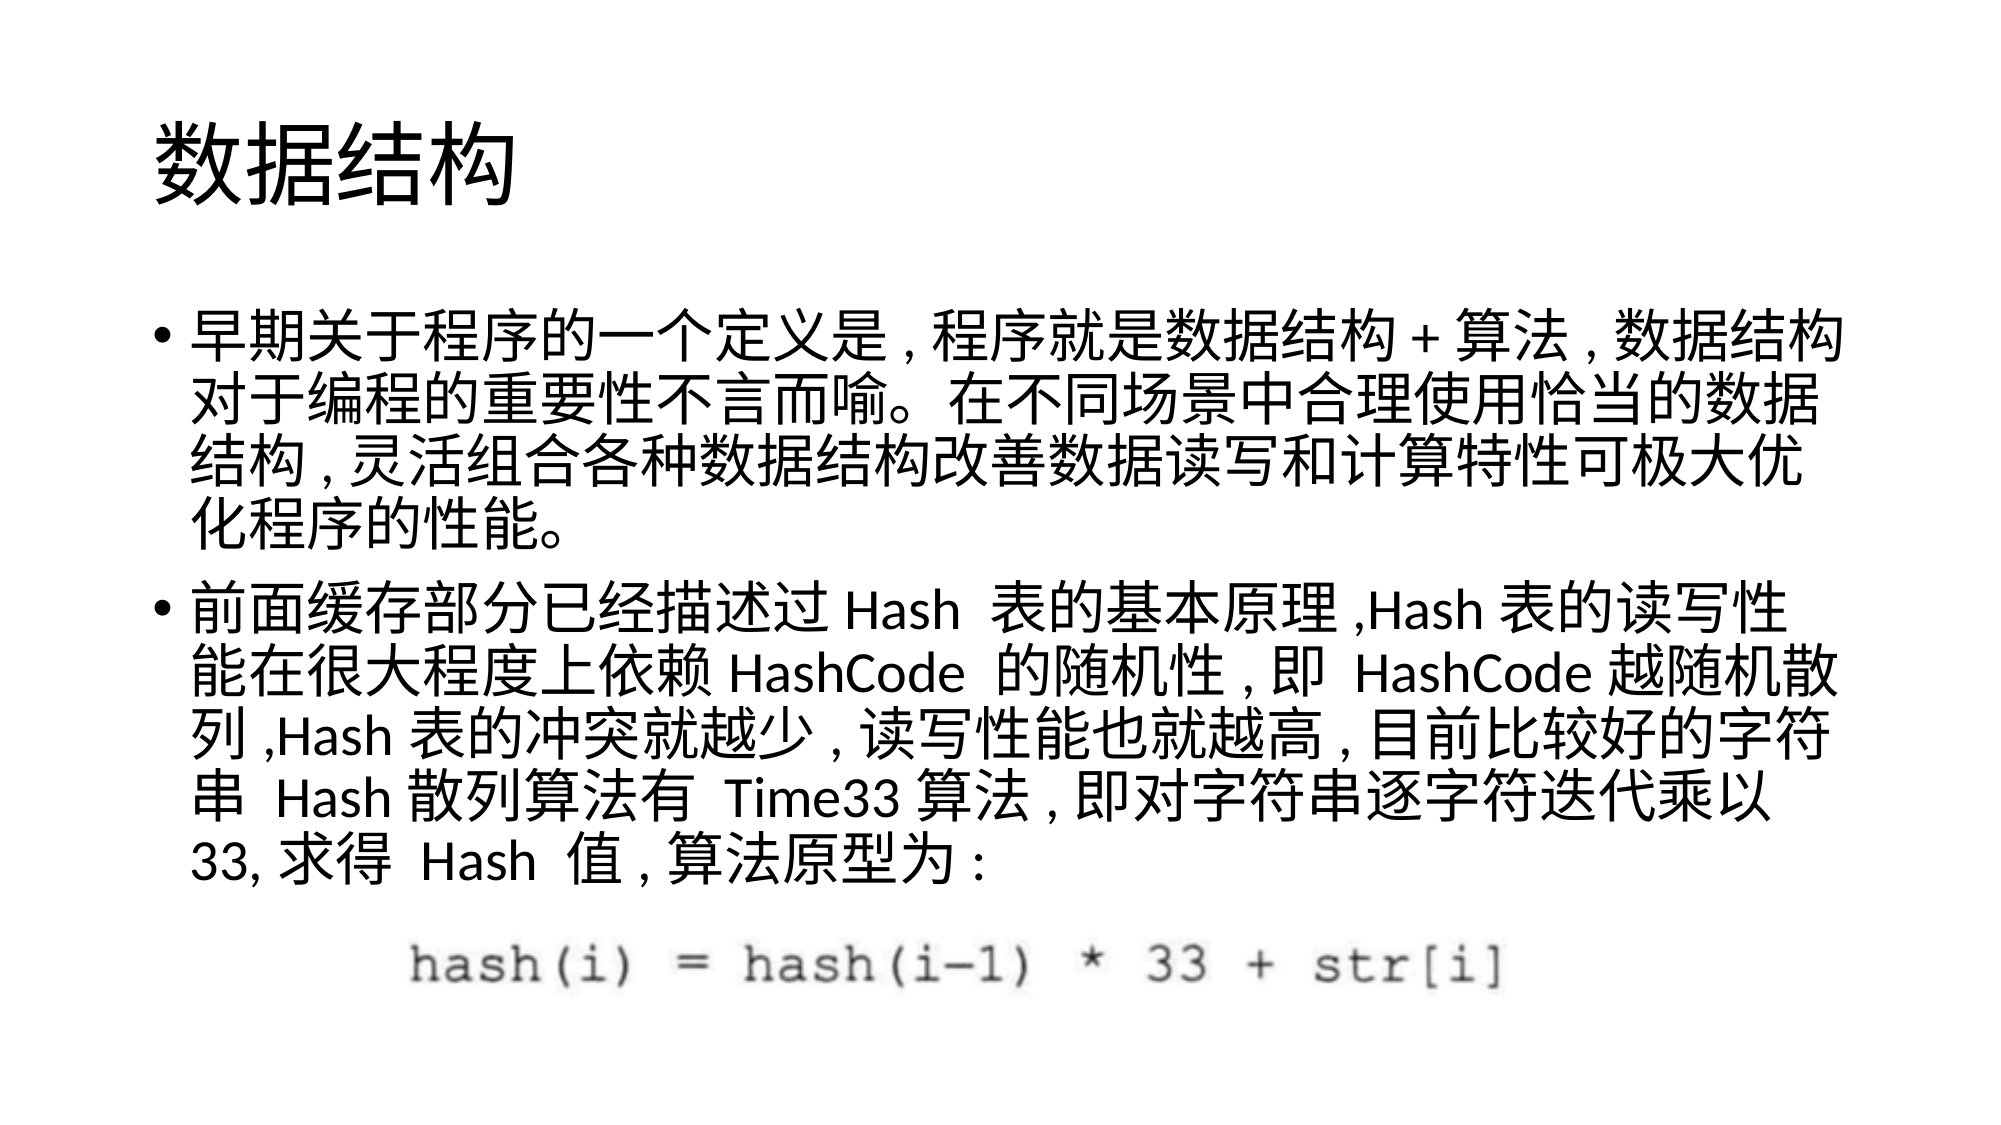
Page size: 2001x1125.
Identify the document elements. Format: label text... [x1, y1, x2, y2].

title 数据结构 [137, 59, 1863, 278]
list 早期关于程序的一个定义是,程序就是数据结构+算法,数据结构对于编程的重要性不言而喻。在不同场景中合理使用恰当的数据结构,灵活组合各种数据结构改善数据读写和计算特性可极大优化程序的性能。 前面缓存部分已经描述过Hash 表的基本原理,Hash表的读写性能在很大程度上依赖HashCode 的随机性,即 HashCode越随机散列,Hash表的冲突就越少,读写性能也就越高,目前比较好的字符串 Hash散列算法有 Time33算法,即对字符串逐字符迭代乘以 33,求得 Hash 值,算法原型为: [137, 299, 1863, 1014]
picture [352, 889, 1648, 1036]
